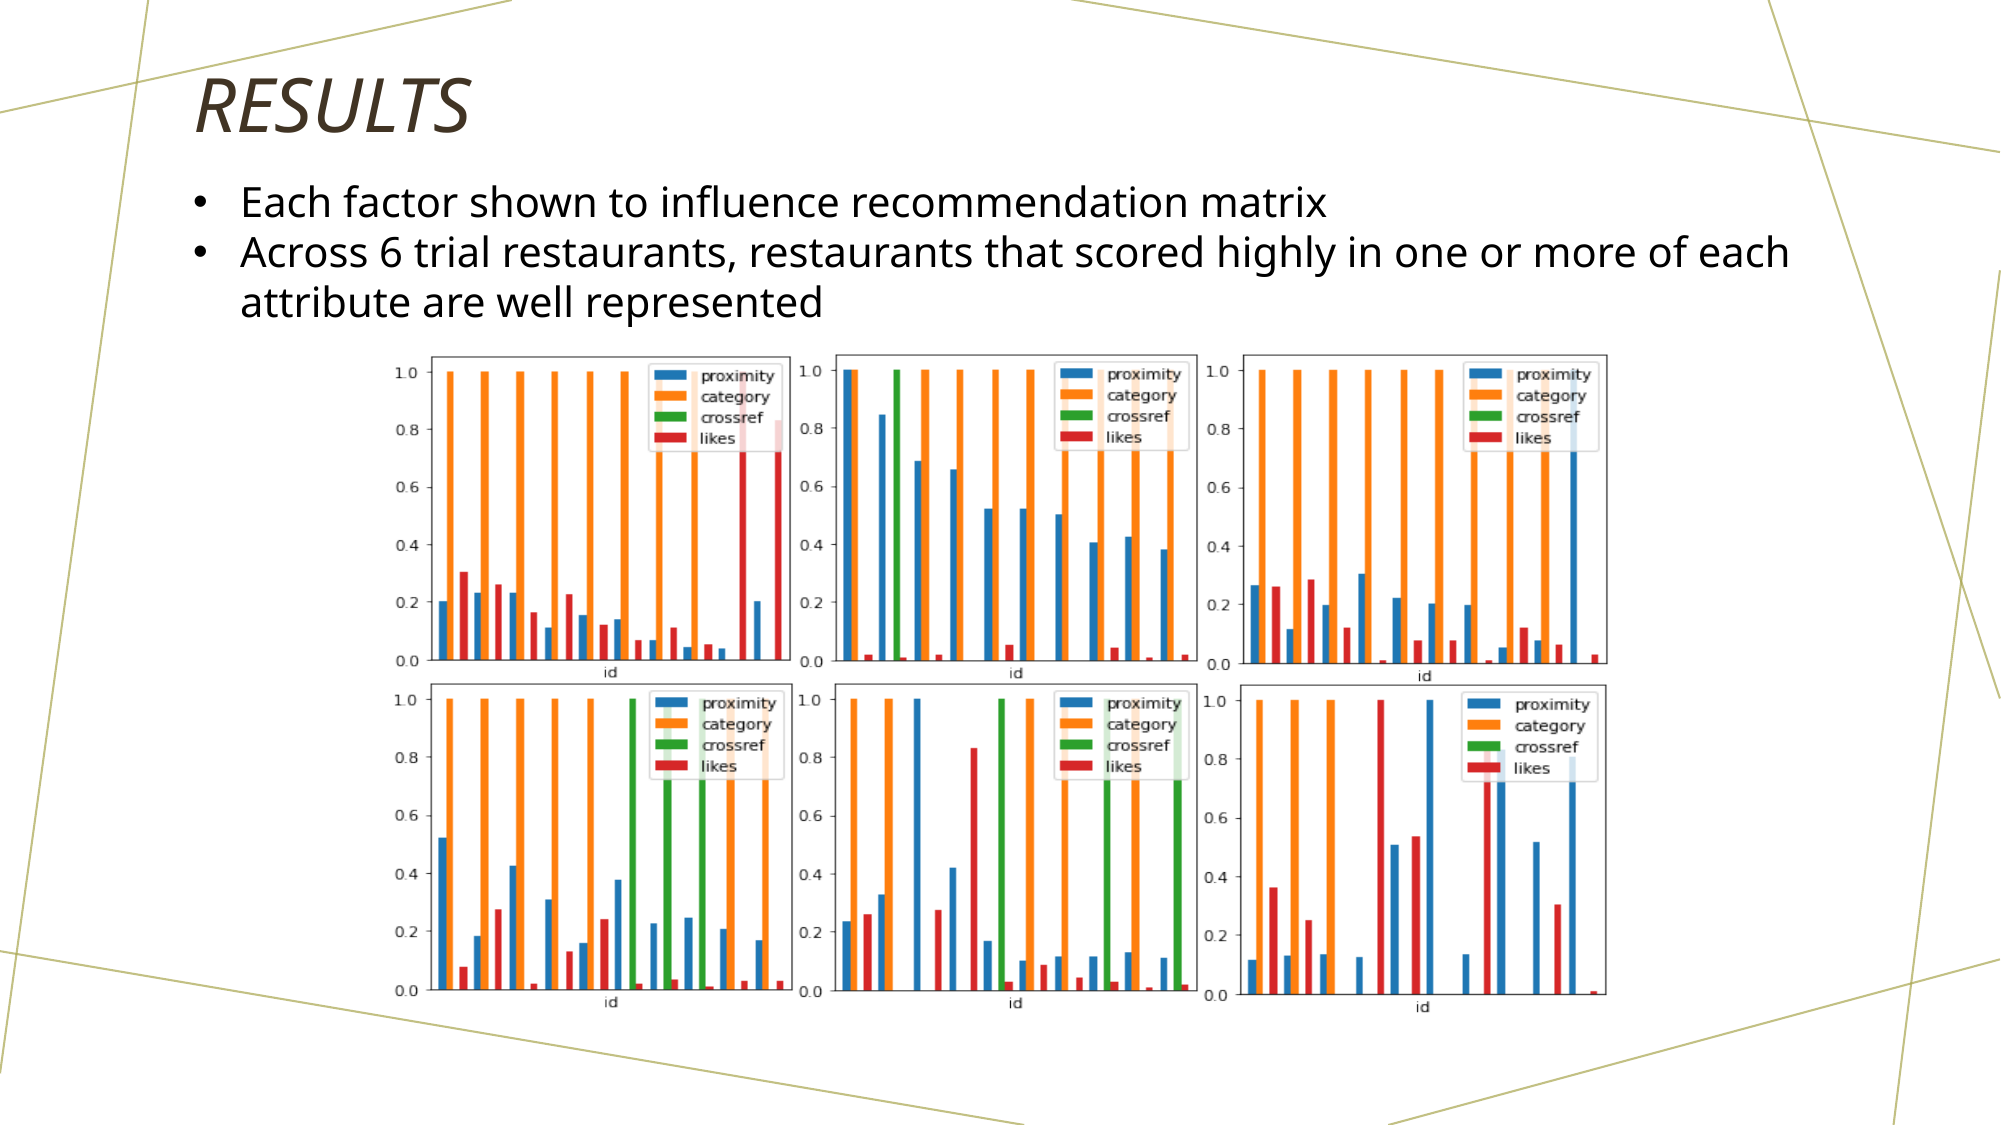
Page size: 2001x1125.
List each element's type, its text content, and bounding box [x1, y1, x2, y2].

title Results [178, 56, 1803, 156]
text_box Each factor shown to influence recommendation matrix Across 6 trial restaurants, restaurants that scored highly in one or more of each attribute are well represented [178, 168, 1877, 334]
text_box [382, 346, 1618, 1024]
